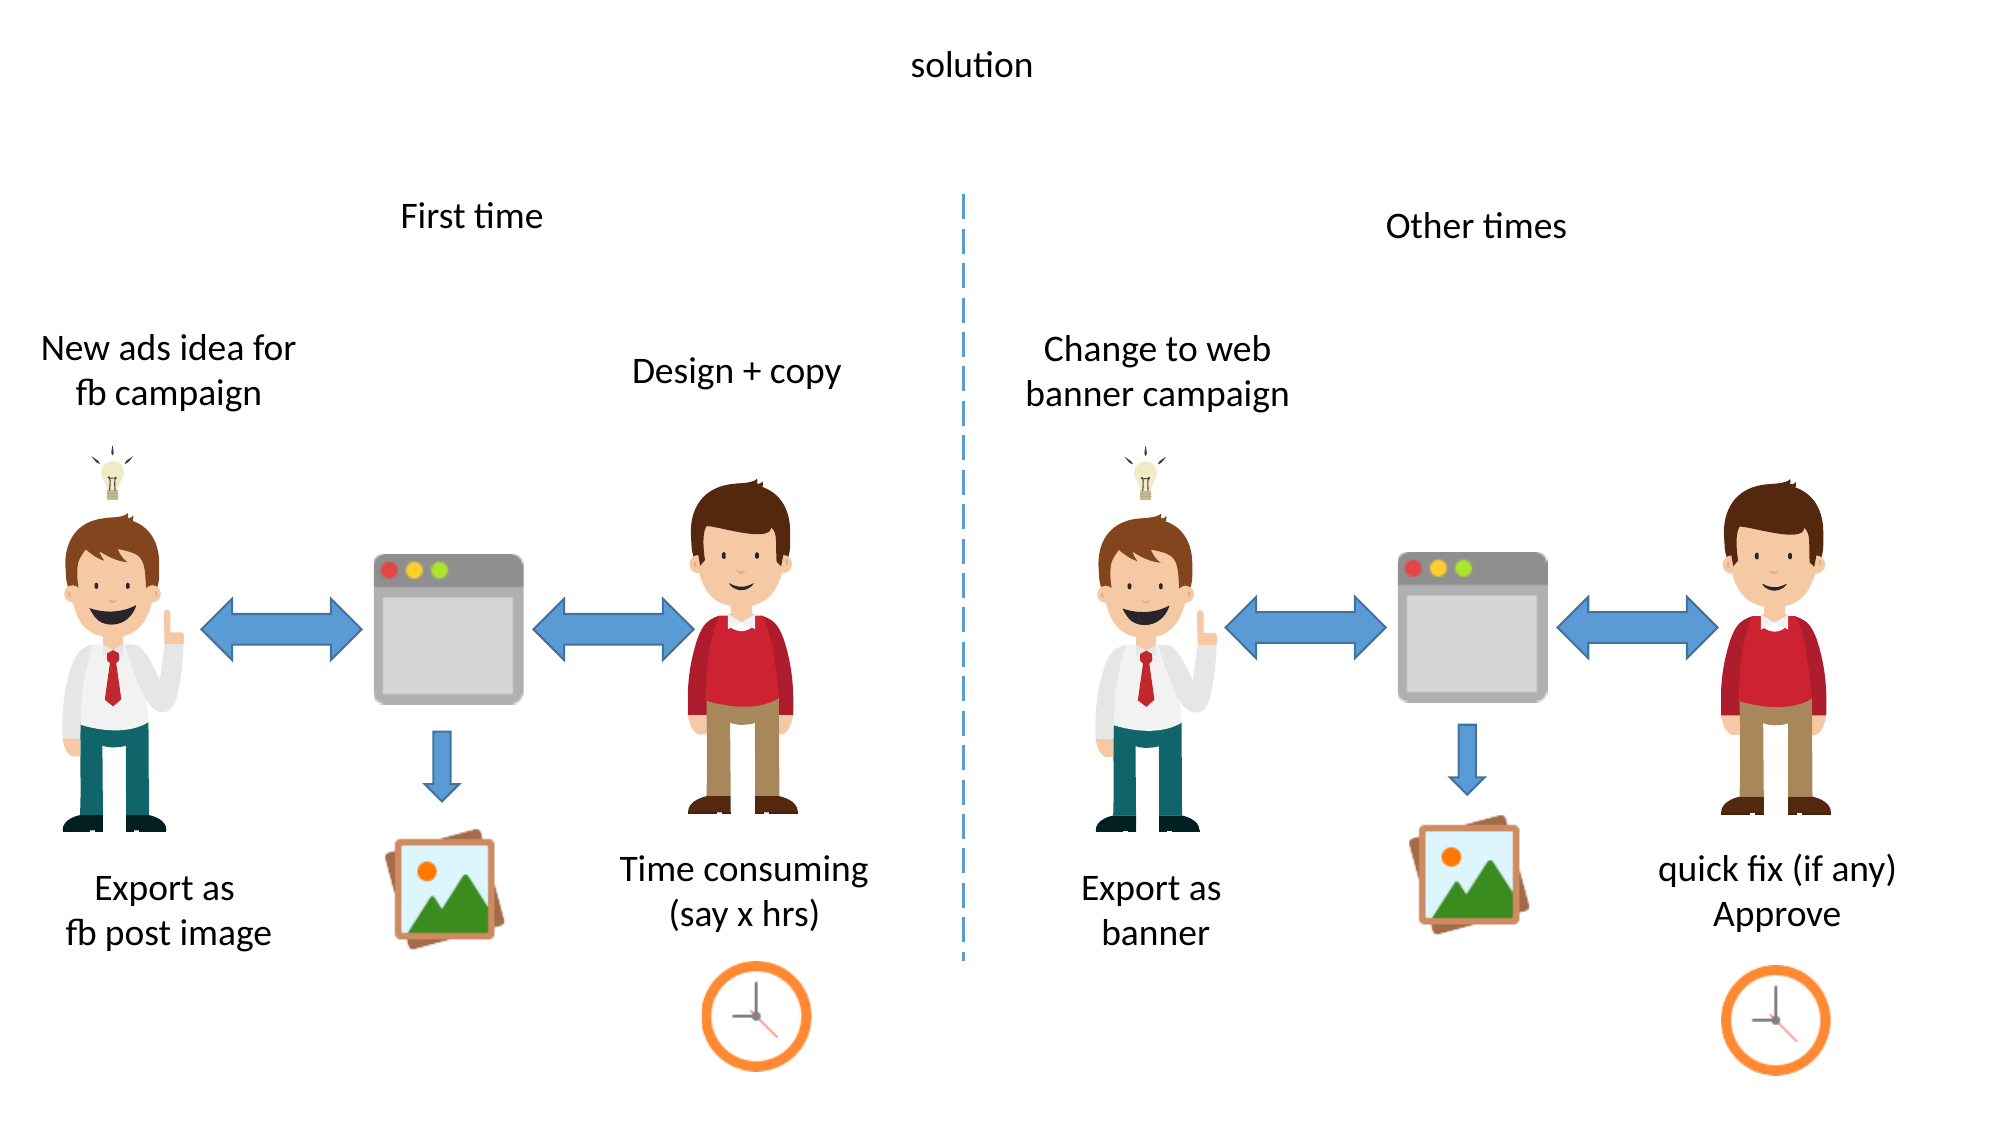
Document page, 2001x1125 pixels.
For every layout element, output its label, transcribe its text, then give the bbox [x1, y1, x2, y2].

text_box Export as banner [1009, 855, 1302, 961]
text_box First time [346, 183, 599, 243]
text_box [1408, 814, 1530, 936]
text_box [701, 961, 812, 1071]
text_box [1224, 594, 1388, 661]
text_box solution [895, 32, 1049, 93]
text_box Time consuming (say x hrs) [598, 836, 891, 942]
text_box quick fix (if any) Approve [1631, 836, 1924, 942]
picture [1095, 446, 1218, 832]
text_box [1397, 552, 1548, 703]
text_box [373, 554, 524, 705]
text_box Change to web banner campaign [1002, 316, 1313, 421]
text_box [1720, 965, 1831, 1076]
text_box Export as fb post image [23, 855, 315, 961]
picture [62, 445, 184, 832]
text_box New ads idea for fb campaign [14, 315, 324, 421]
text_box Design + copy [610, 338, 864, 399]
text_box [422, 730, 462, 803]
text_box Other times [1350, 193, 1603, 254]
picture [687, 478, 799, 815]
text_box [384, 828, 506, 951]
picture [1720, 479, 1832, 815]
text_box [1556, 594, 1720, 661]
text_box [532, 596, 687, 663]
text_box [1447, 723, 1487, 797]
text_box [199, 596, 364, 663]
